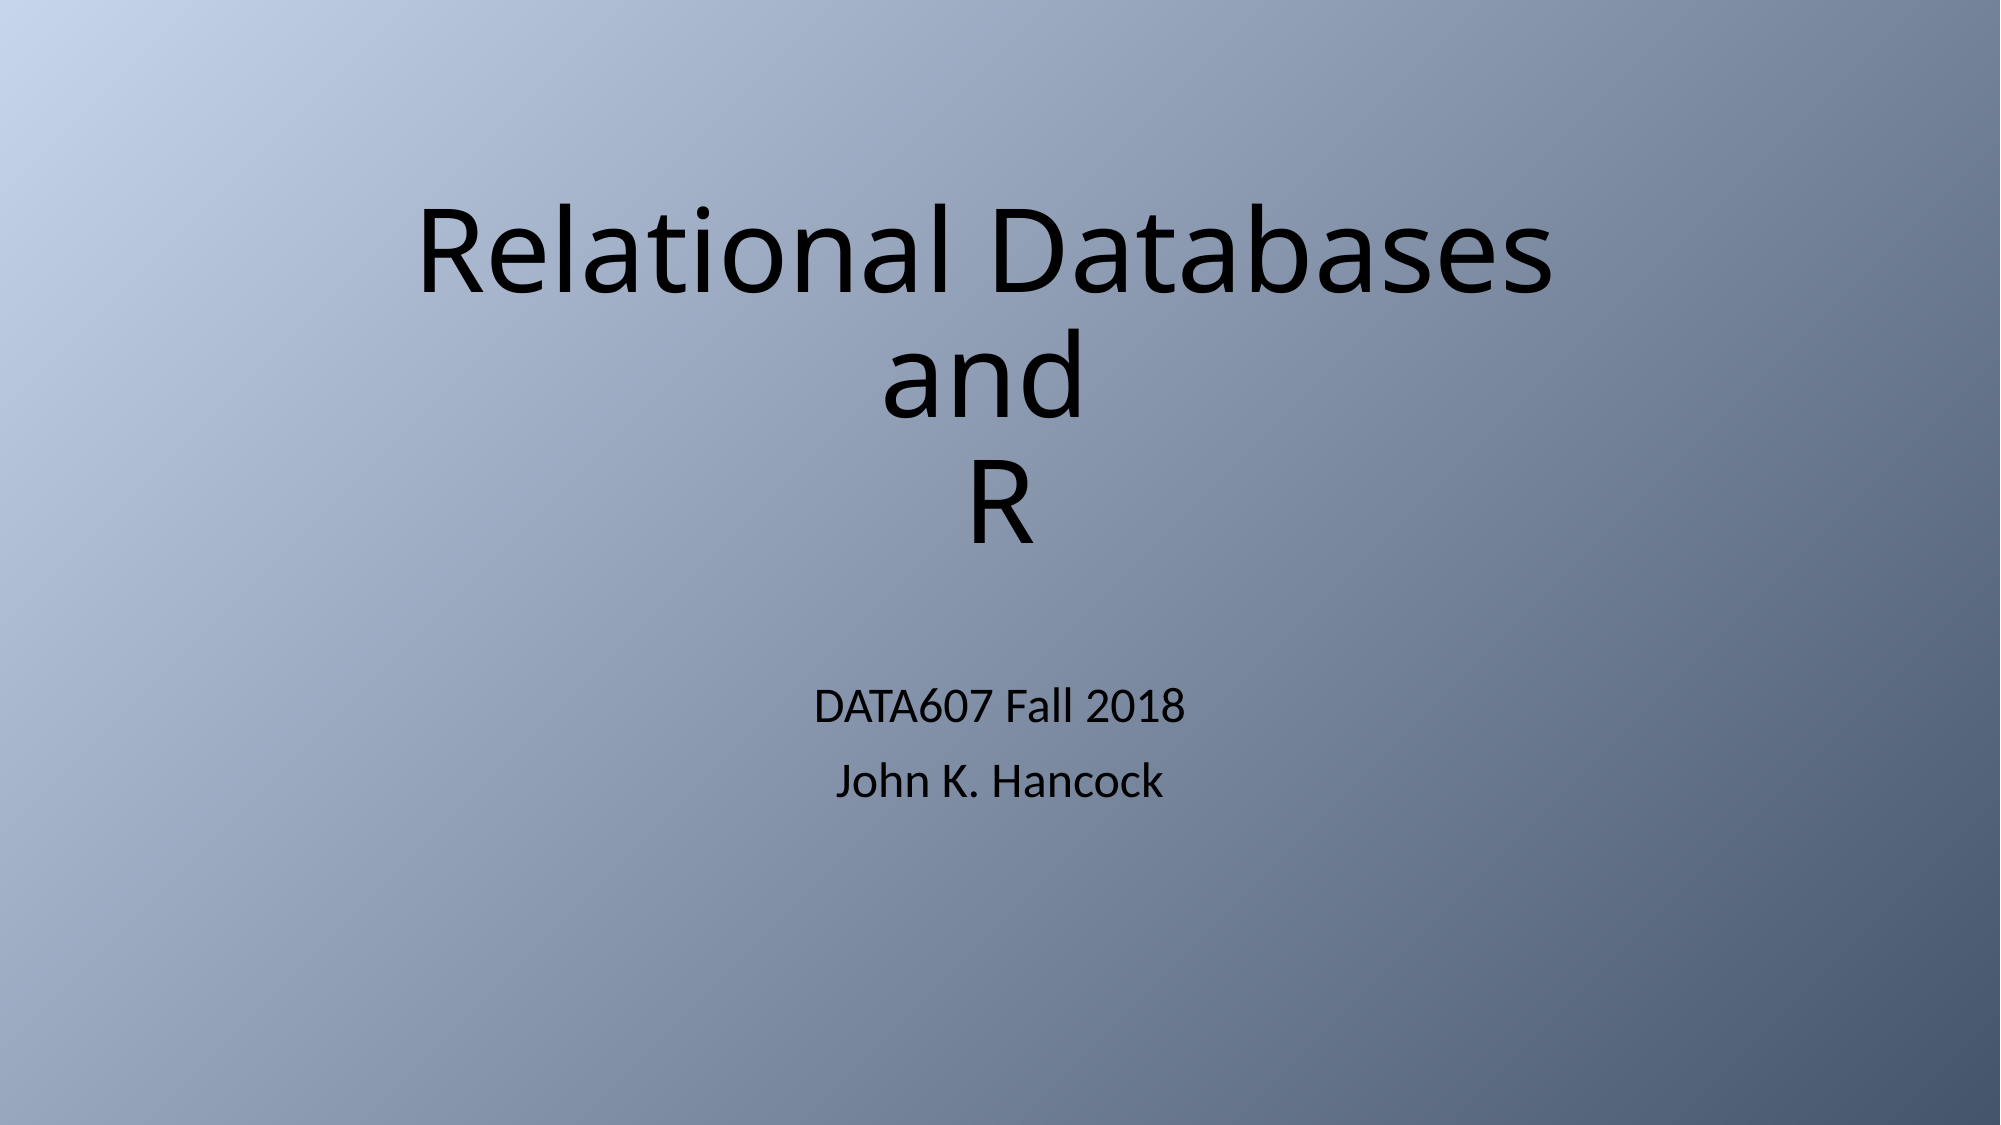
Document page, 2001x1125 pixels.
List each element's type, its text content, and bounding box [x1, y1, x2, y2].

title Relational Databases and R [249, 184, 1750, 576]
subtitle DATA607 Fall 2018 John K. Hancock [249, 590, 1750, 863]
